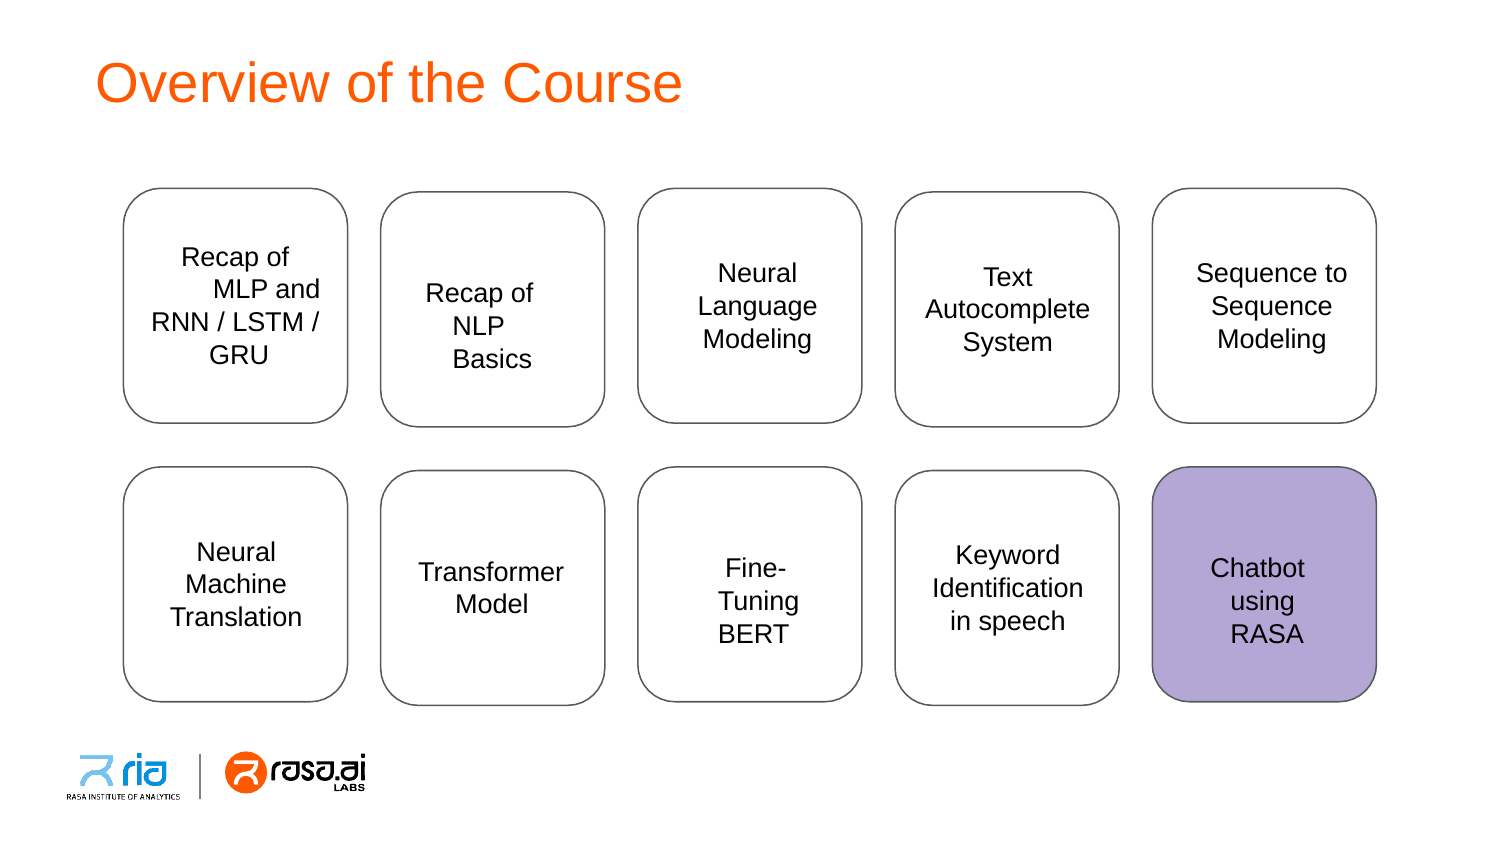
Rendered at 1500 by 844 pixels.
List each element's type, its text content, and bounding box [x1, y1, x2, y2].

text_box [1151, 187, 1378, 425]
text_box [379, 469, 606, 707]
title Overview of the Course [93, 44, 1343, 188]
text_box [636, 465, 864, 703]
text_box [636, 187, 864, 425]
picture [58, 744, 188, 808]
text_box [122, 465, 349, 703]
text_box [122, 187, 349, 425]
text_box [1151, 465, 1378, 703]
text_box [379, 190, 606, 428]
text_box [894, 469, 1121, 707]
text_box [894, 190, 1121, 428]
